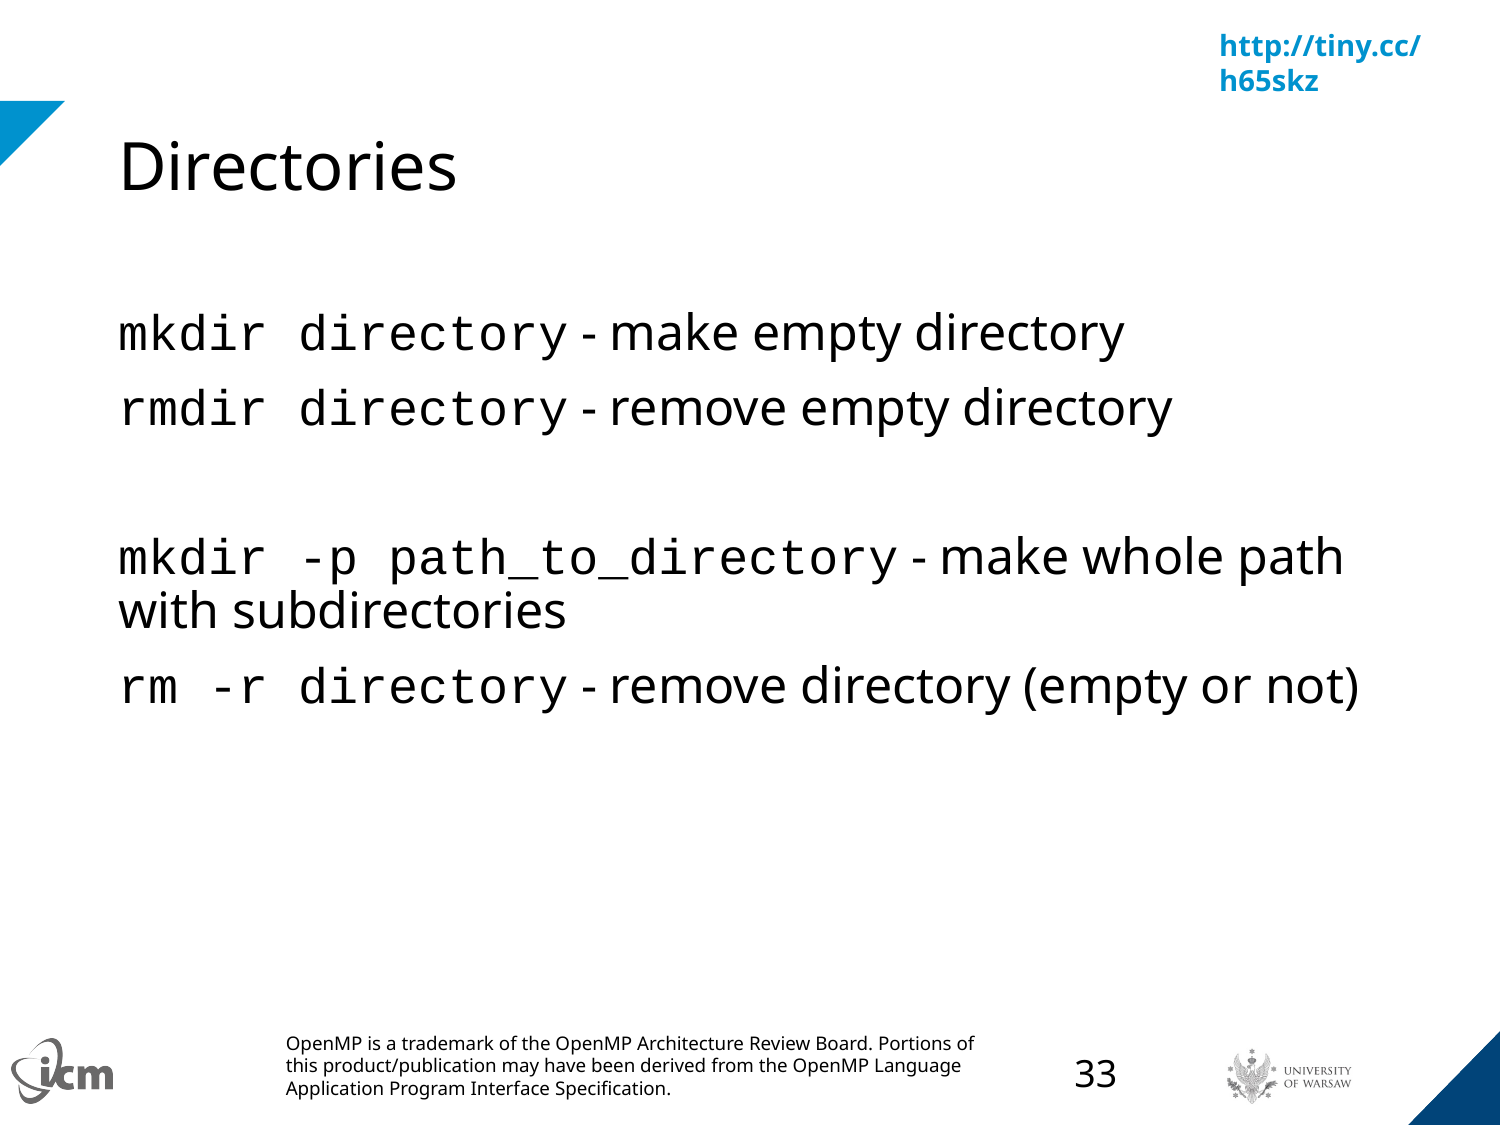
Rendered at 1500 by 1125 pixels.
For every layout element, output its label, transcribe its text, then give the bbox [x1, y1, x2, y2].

picture [11, 1038, 113, 1104]
slide_number ‹#› [1059, 1042, 1397, 1103]
list mkdir directory - make empty directory rmdir directory - remove empty directory mkdir -p path_to_directory - make whole path with subdirectories rm -r directory - remove directory (empty or not) [103, 299, 1397, 1014]
title Directories [103, 59, 1397, 278]
